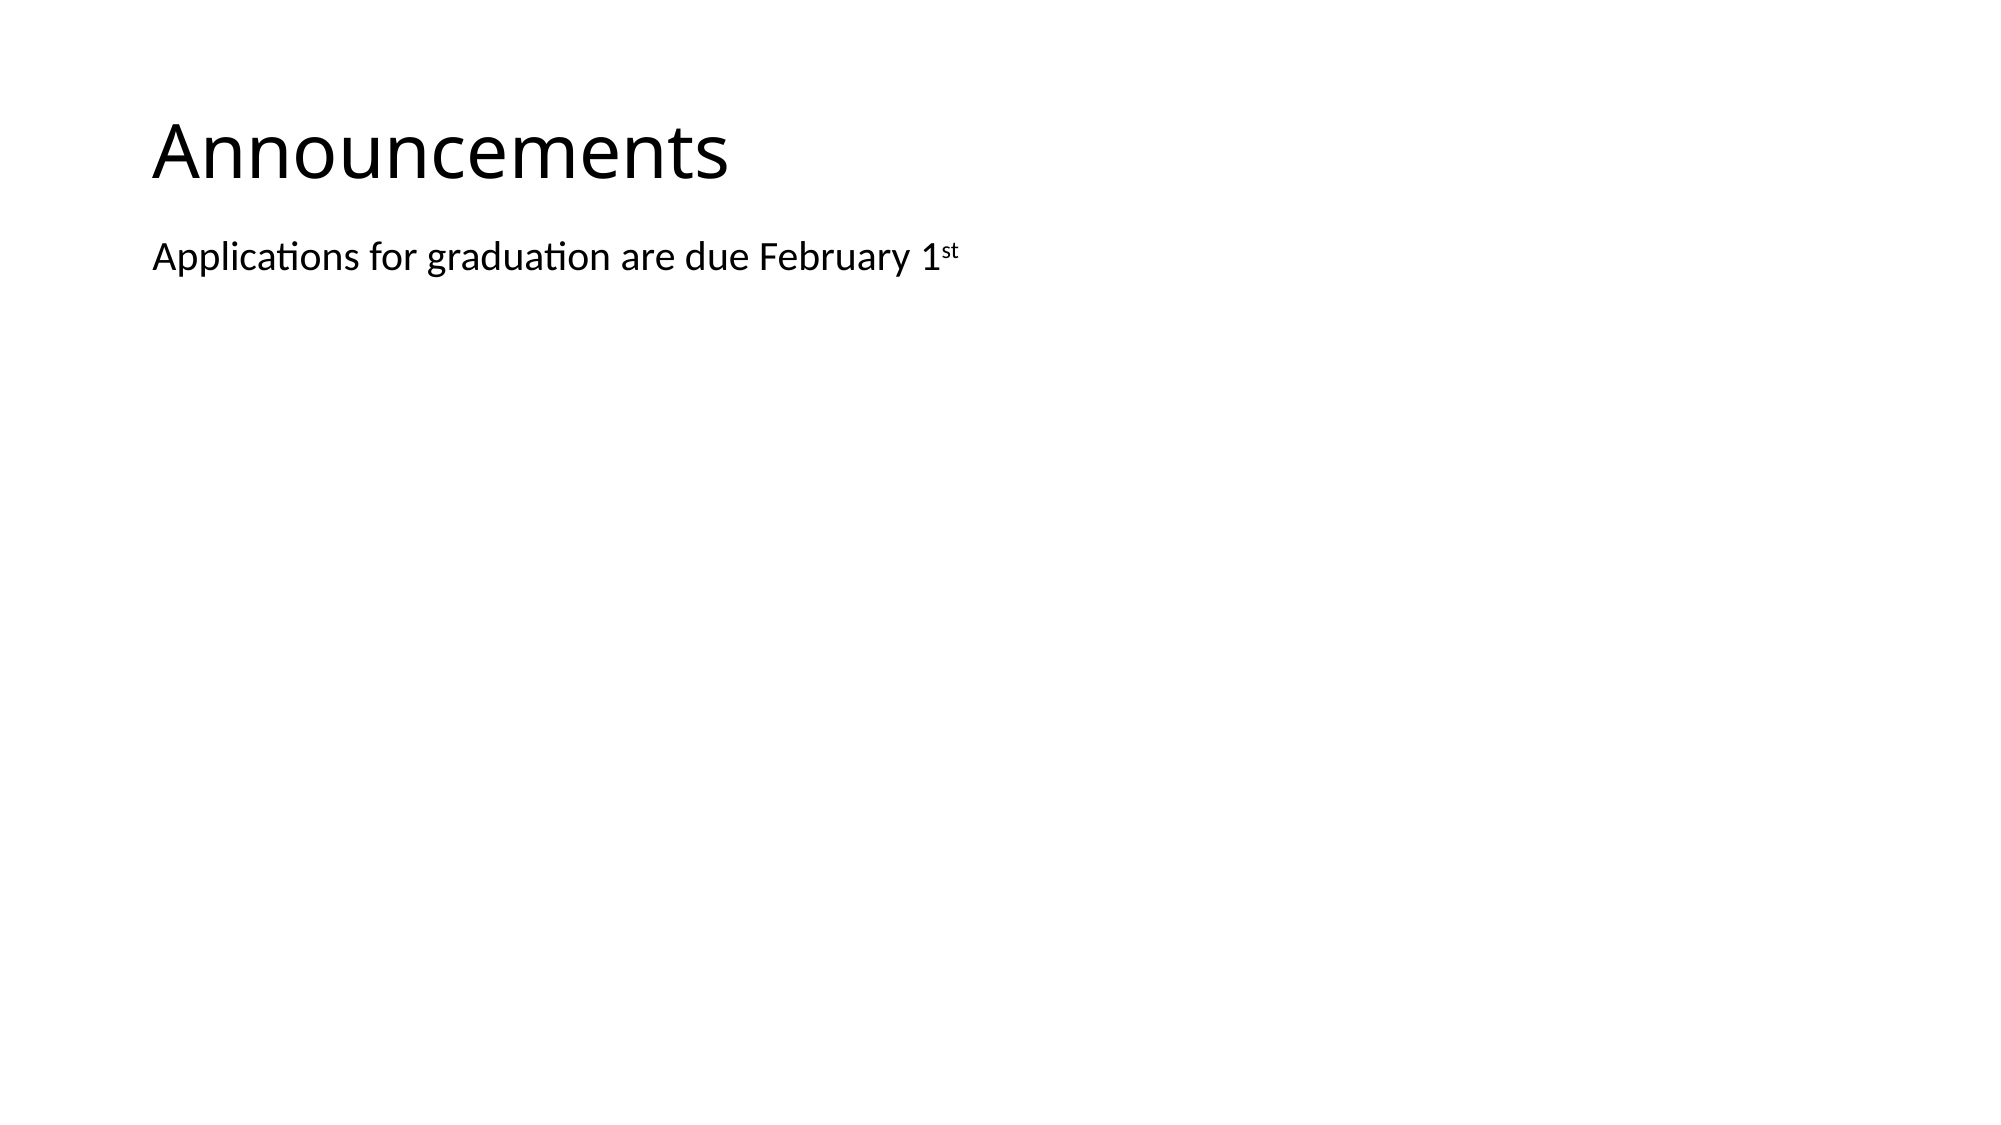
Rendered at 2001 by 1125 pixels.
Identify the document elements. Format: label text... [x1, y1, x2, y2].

title Announcements [137, 92, 1863, 215]
list Applications for graduation are due February 1st [137, 226, 1863, 1032]
